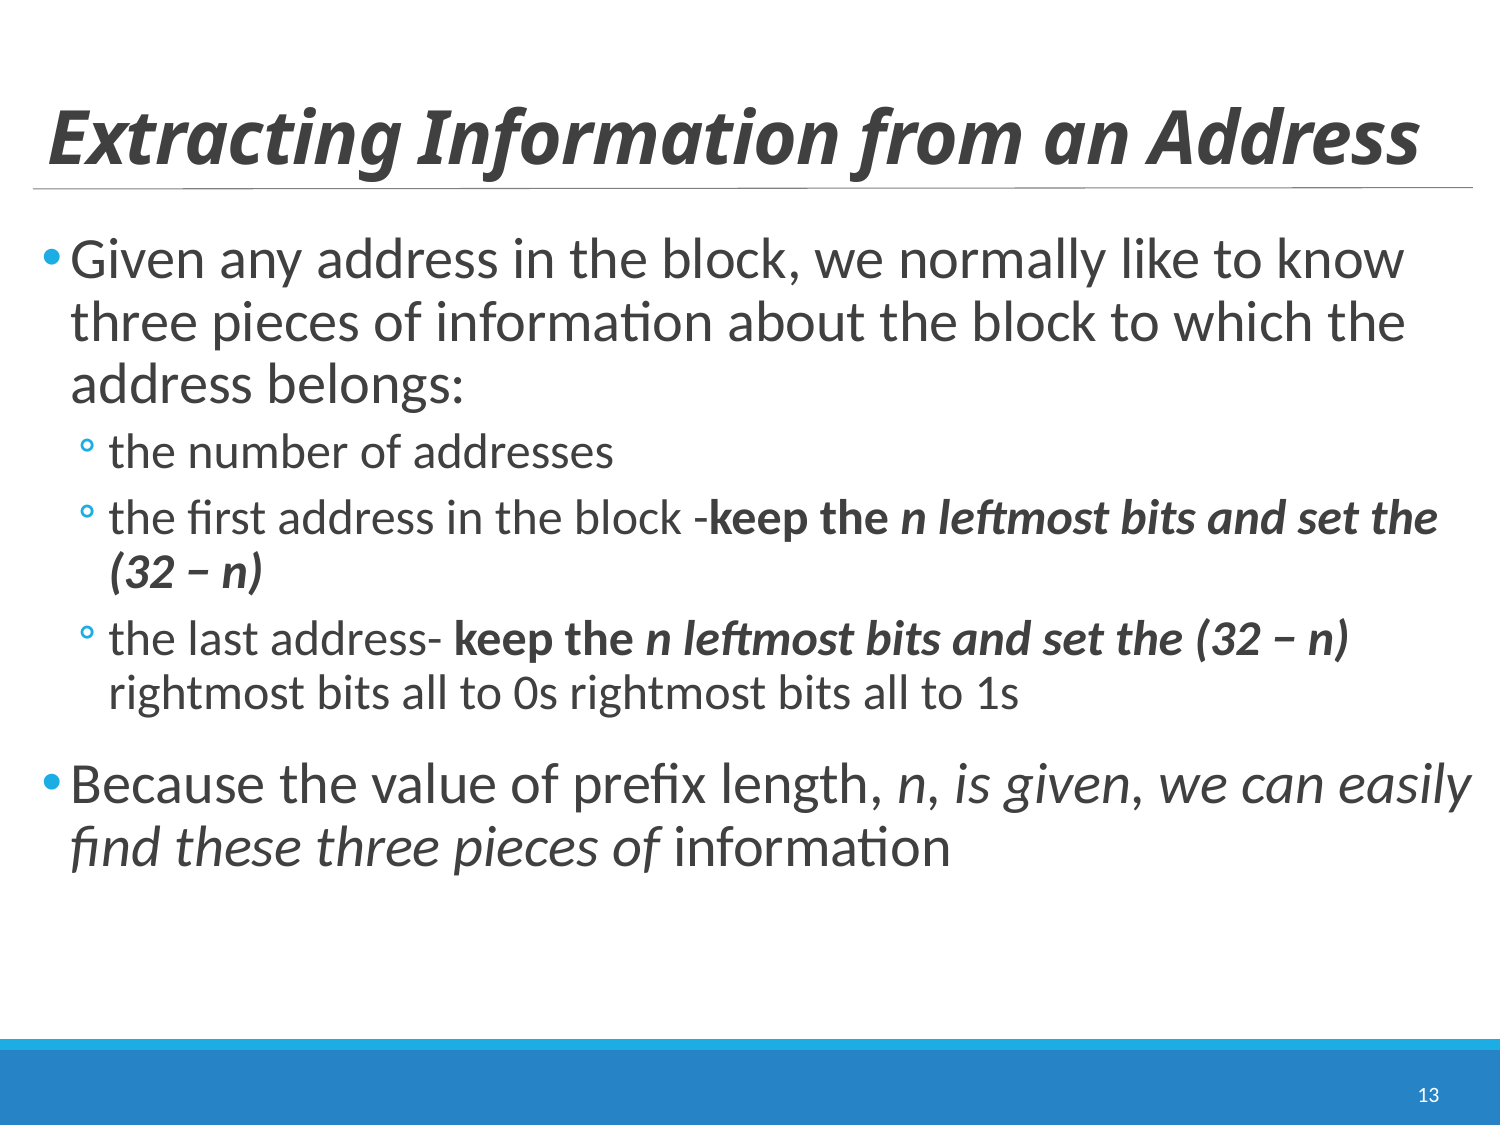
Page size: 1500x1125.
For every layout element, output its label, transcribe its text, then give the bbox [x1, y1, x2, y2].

title Extracting Information from an Address [32, 37, 1473, 188]
list Given any address in the block, we normally like to know three pieces of information about the block to which the address belongs: the number of addresses the first address in the block -keep the n leftmost bits and set the (32 − n) the last address- keep the n leftmost bits and set the (32 − n) rightmost bits all to 0s rightmost bits all to 1s Because the value of prefix length, n, is given, we can easily find these three pieces of information [32, 220, 1473, 963]
